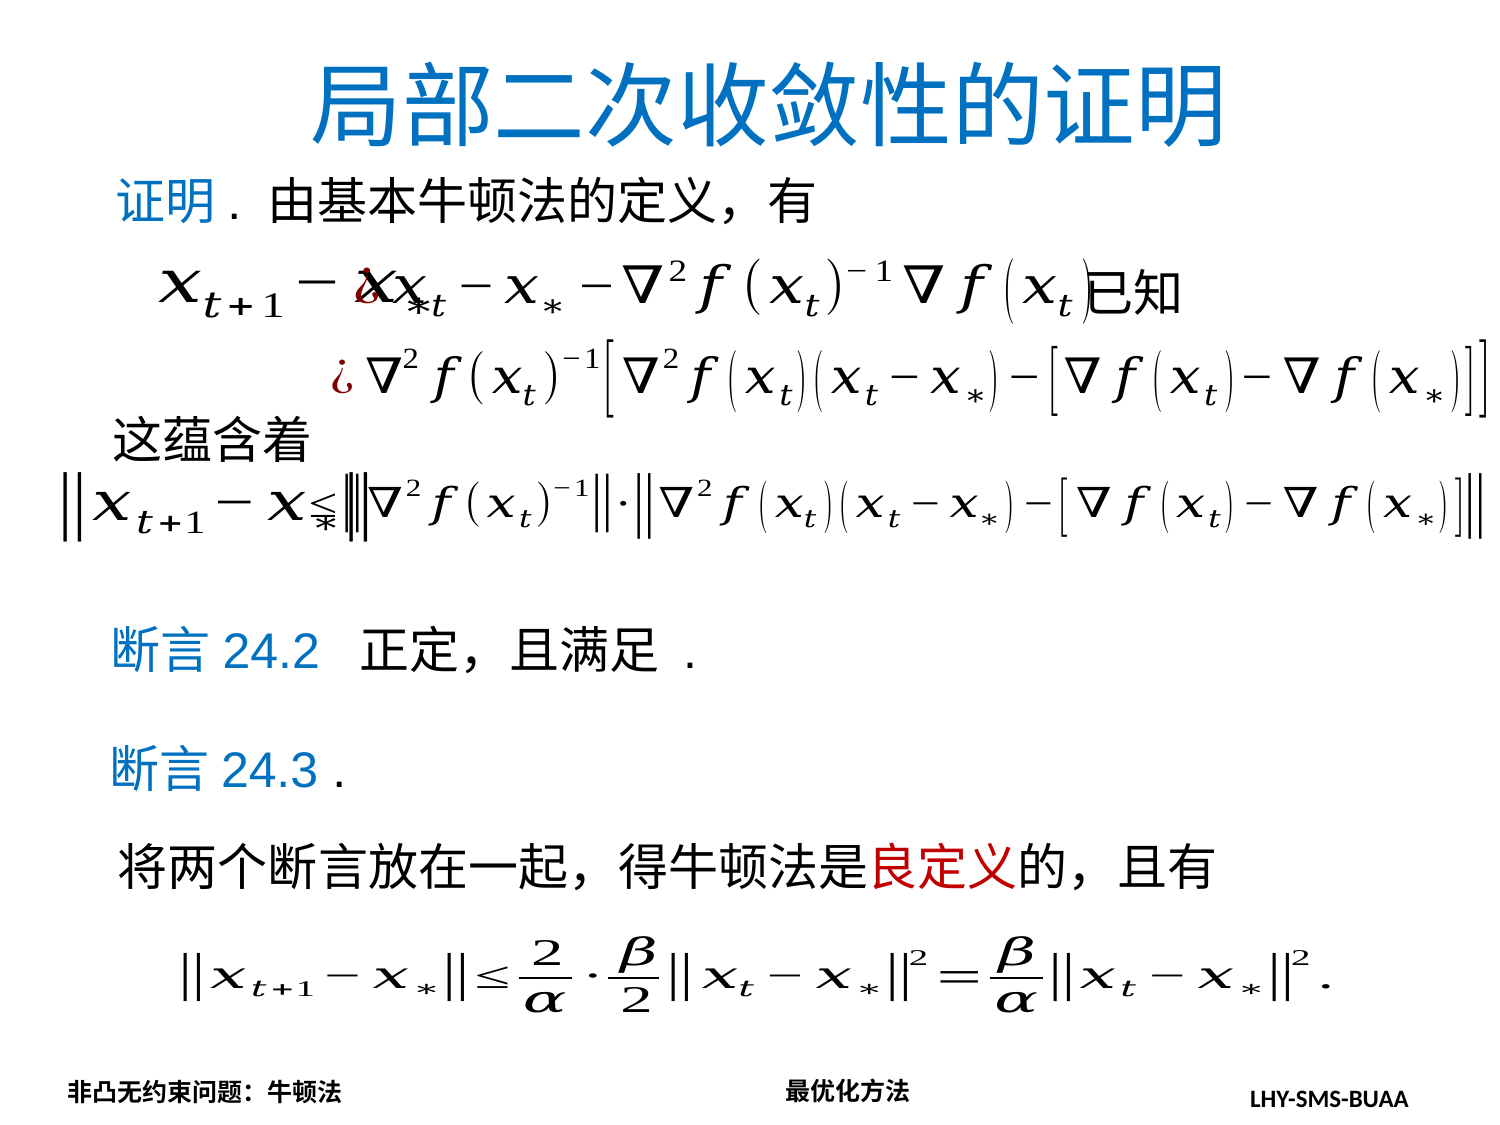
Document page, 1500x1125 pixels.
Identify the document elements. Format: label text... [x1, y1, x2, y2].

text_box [330, 254, 1491, 422]
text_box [52, 400, 1418, 546]
text_box 证明. 由基本牛顿法的定义，有 [100, 161, 1397, 237]
text_box 局部二次收敛性的证明 [121, 40, 1418, 166]
text_box 将两个断言放在一起，得牛顿法是良定义的，且有 [103, 828, 1399, 903]
